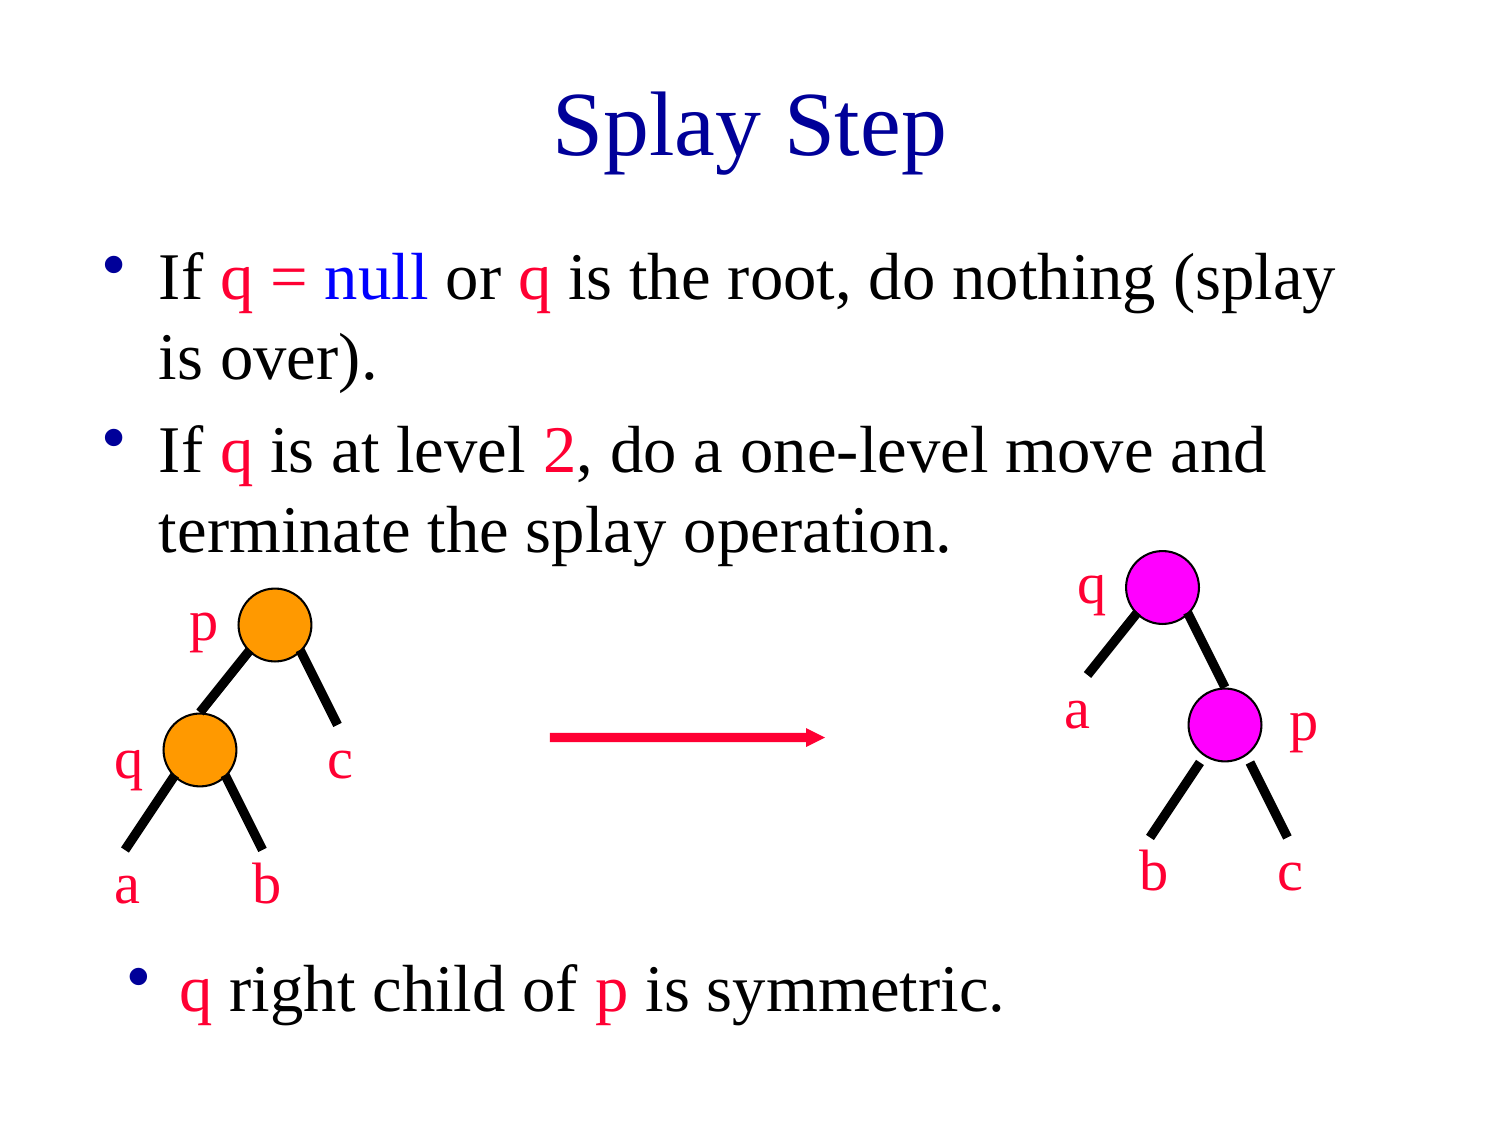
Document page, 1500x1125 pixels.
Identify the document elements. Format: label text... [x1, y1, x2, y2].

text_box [1049, 537, 1363, 911]
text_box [99, 574, 413, 923]
list If q = null or q is the root, do nothing (splay is over). If q is at level 2, do a one-level move and terminate the splay operation. [87, 224, 1363, 625]
title Splay Step [112, 24, 1388, 213]
text_box [549, 733, 826, 742]
text_box q right child of p is symmetric. [112, 937, 1500, 1033]
